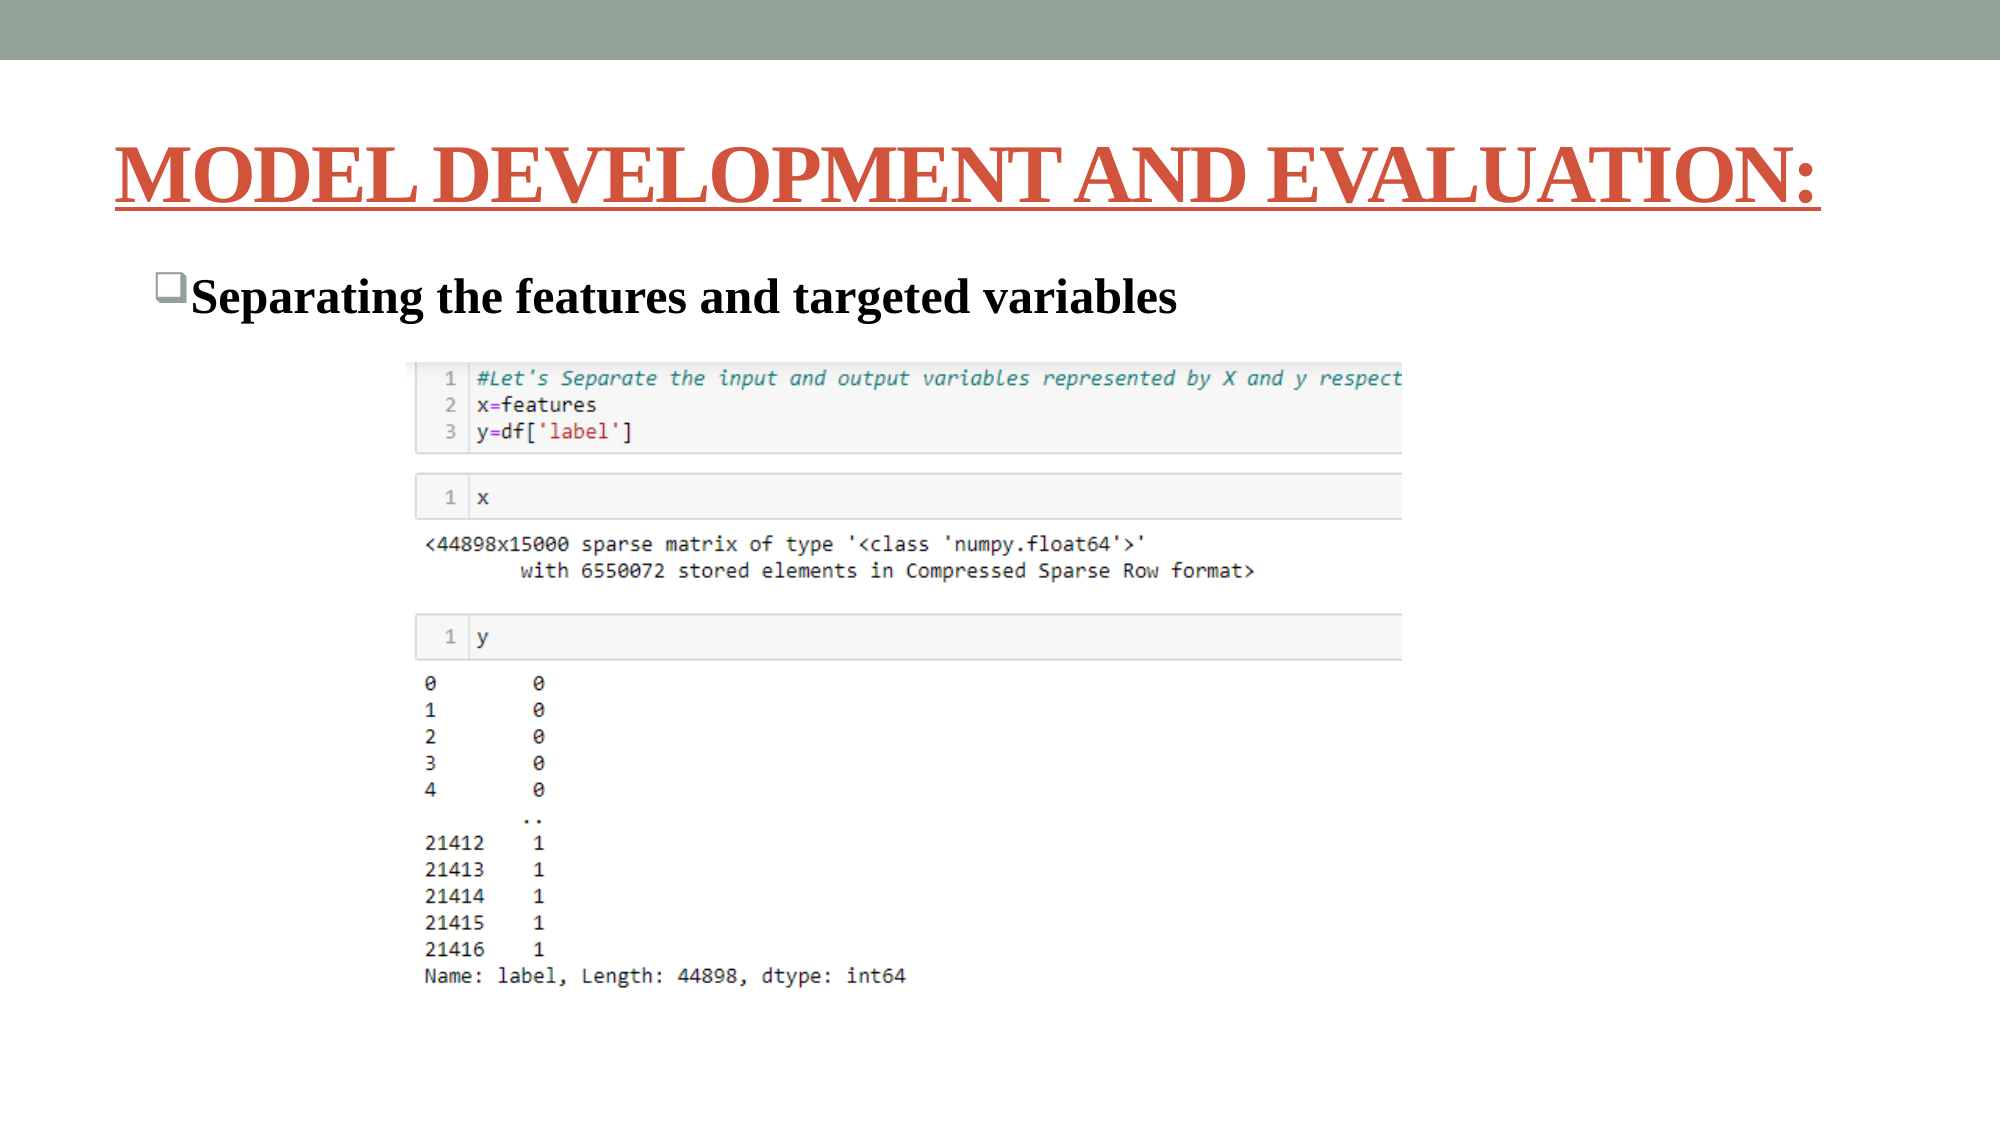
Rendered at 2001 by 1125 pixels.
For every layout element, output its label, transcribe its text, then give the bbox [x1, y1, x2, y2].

picture [405, 362, 1402, 1005]
title MODEL DEVELOPMENT AND EVALUATION: [99, 87, 1900, 250]
list Separating the features and targeted variables [137, 256, 1863, 1014]
